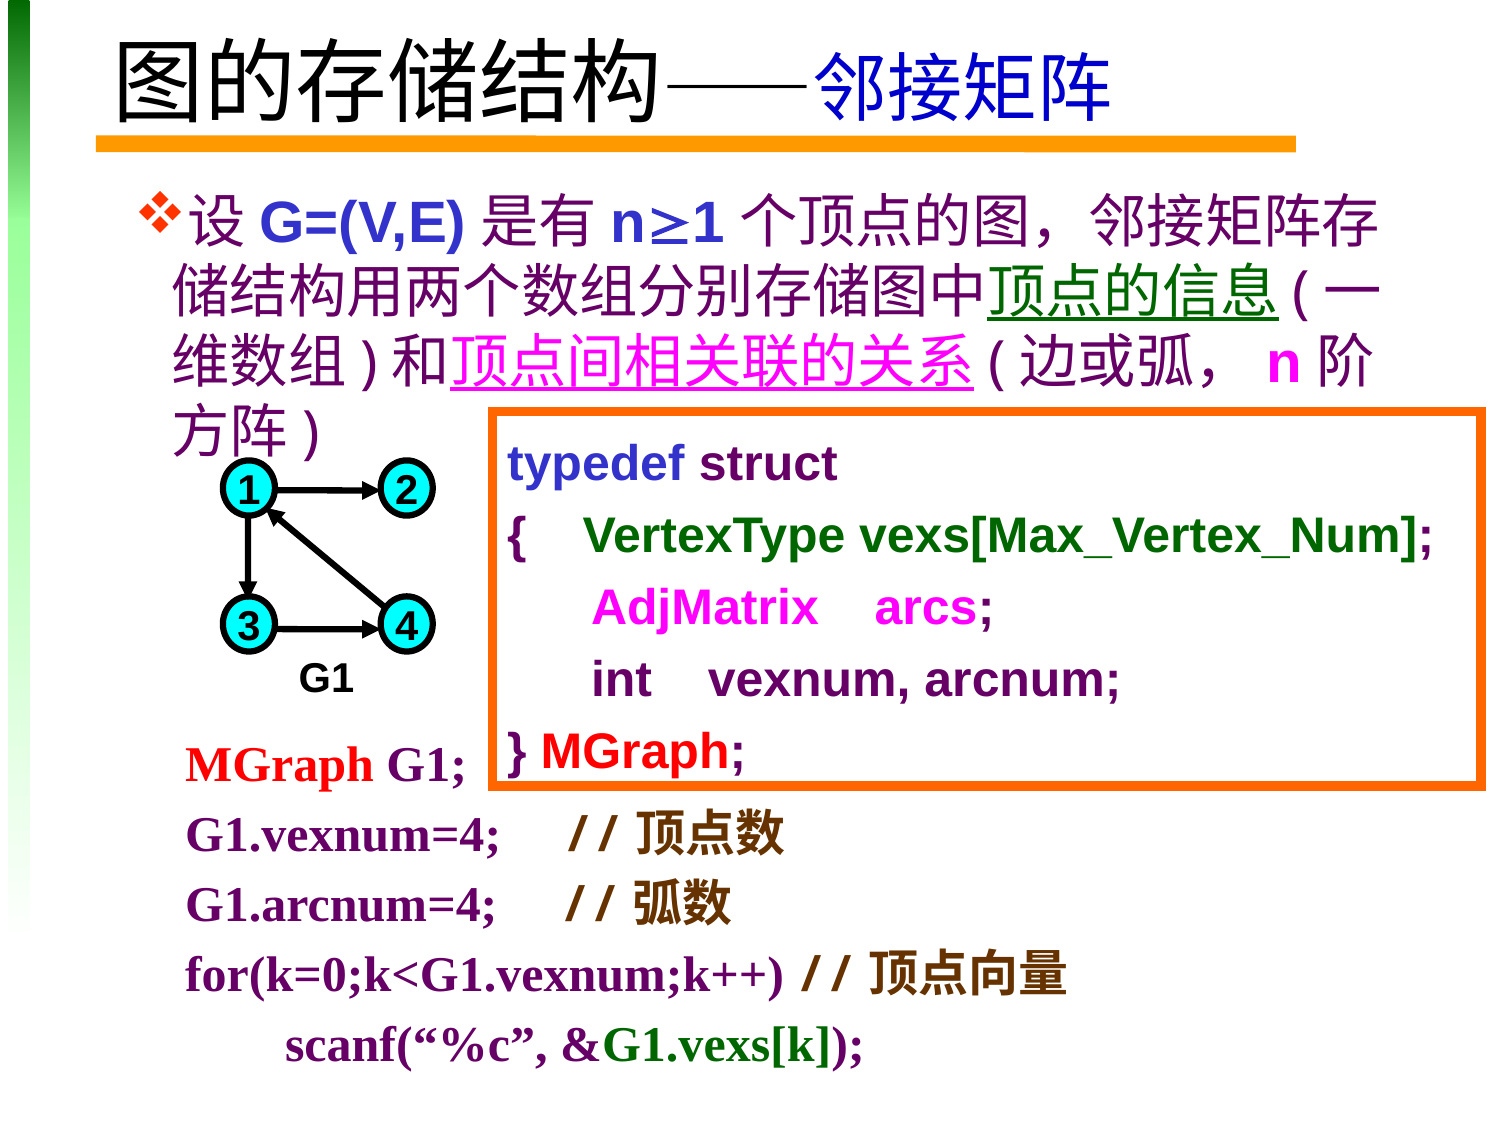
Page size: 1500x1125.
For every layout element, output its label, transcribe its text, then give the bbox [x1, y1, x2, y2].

text_box 图的存储结构——邻接矩阵 [97, 16, 1180, 153]
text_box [131, 460, 433, 709]
text_box typedef struct { VertexType vexs[Max_Vertex_Num]; AdjMatrix arcs; int vexnum, arcnum; } MGraph; [492, 411, 1482, 787]
text_box 设G=(V,E)是有n1个顶点的图，邻接矩阵存储结构用两个数组分别存储图中顶点的信息(一维数组)和顶点间相关联的关系(边或弧，n阶方阵) [0, 177, 1428, 466]
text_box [811, 403, 1187, 769]
text_box MGraph G1; G1.vexnum=4; //顶点数 G1.arcnum=4; //弧数 for(k=0;k<G1.vexnum;k++) //顶点向量 scanf(“%c”, &G1.vexs[k]); [170, 723, 1241, 1079]
